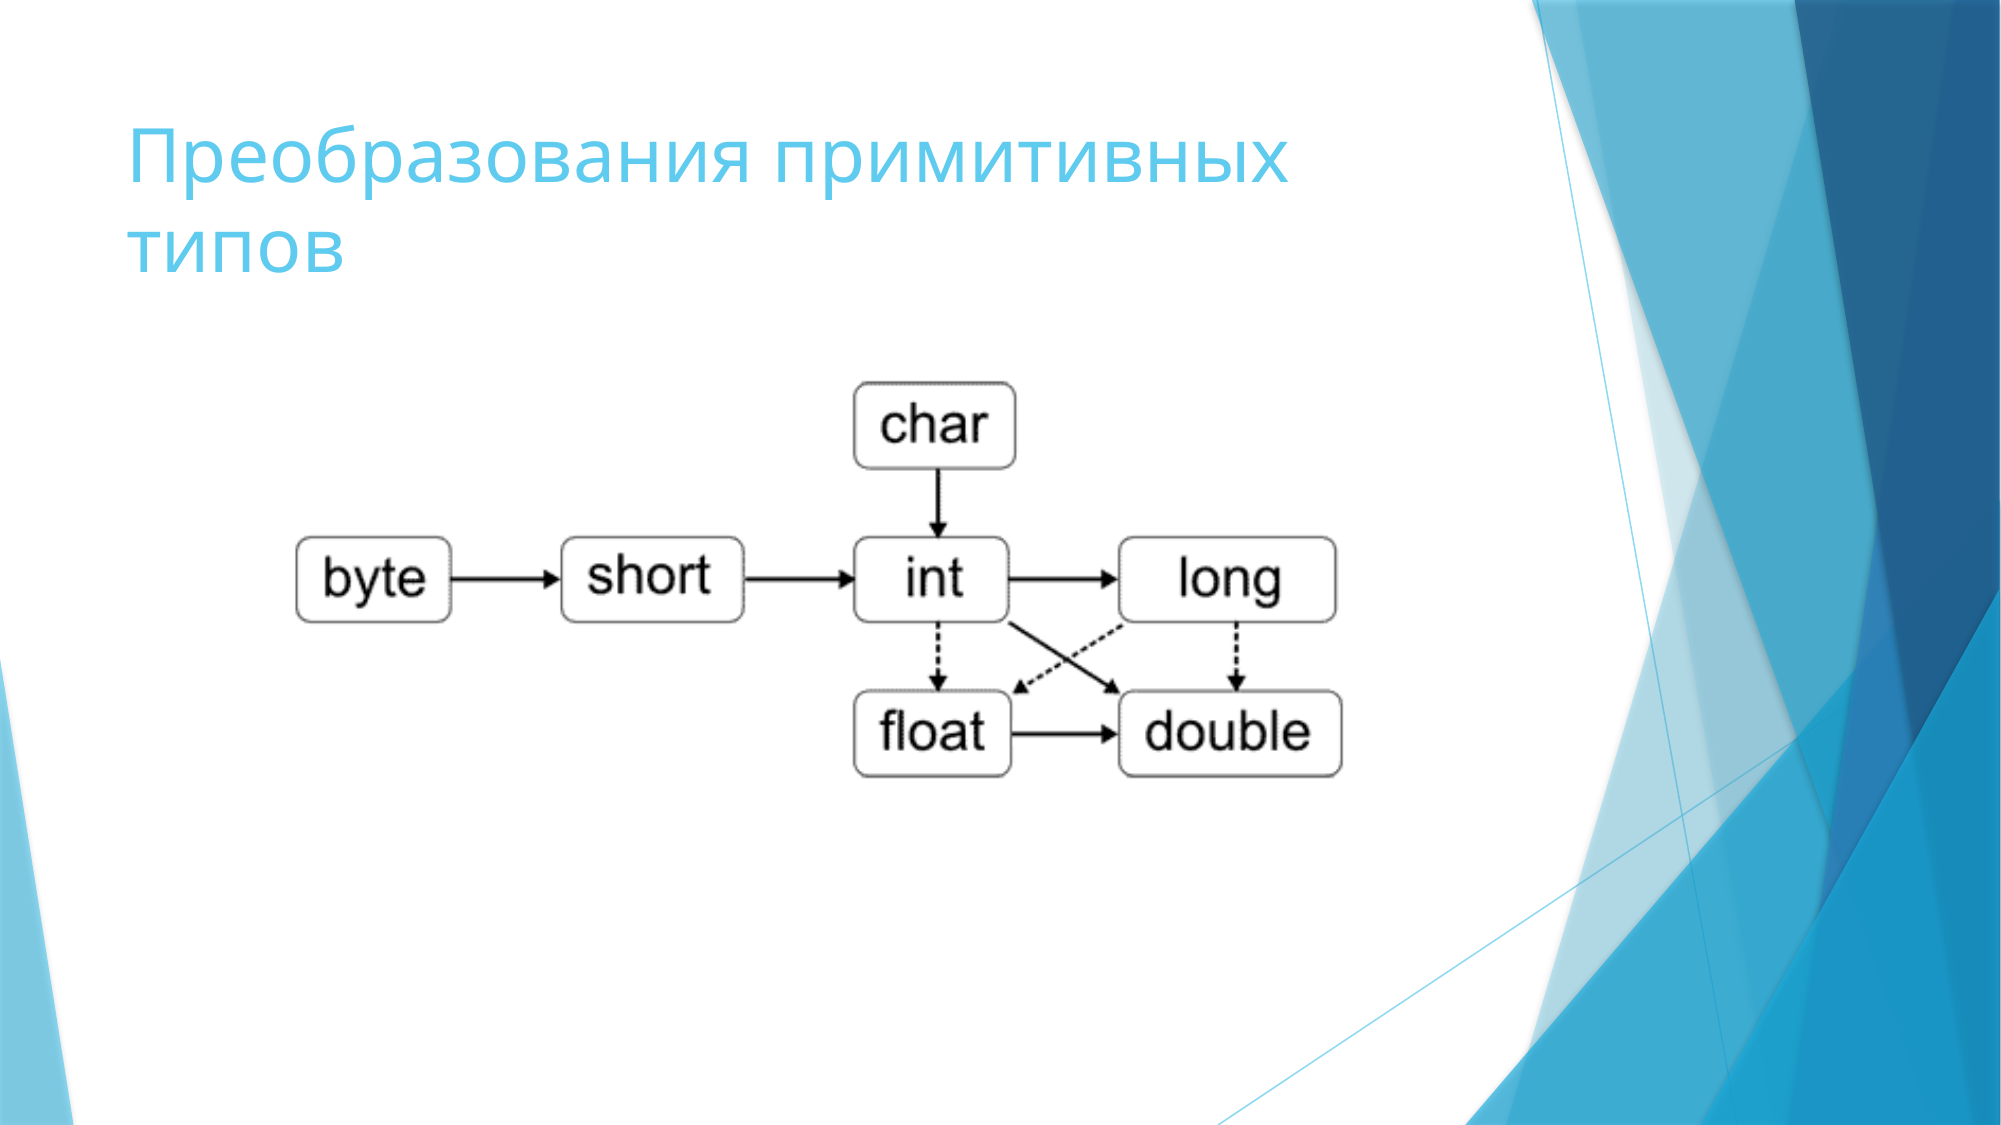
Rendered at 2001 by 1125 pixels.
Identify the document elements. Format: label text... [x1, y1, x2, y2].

title Преобразования примитивных типов [111, 99, 1522, 317]
picture [276, 367, 1356, 807]
